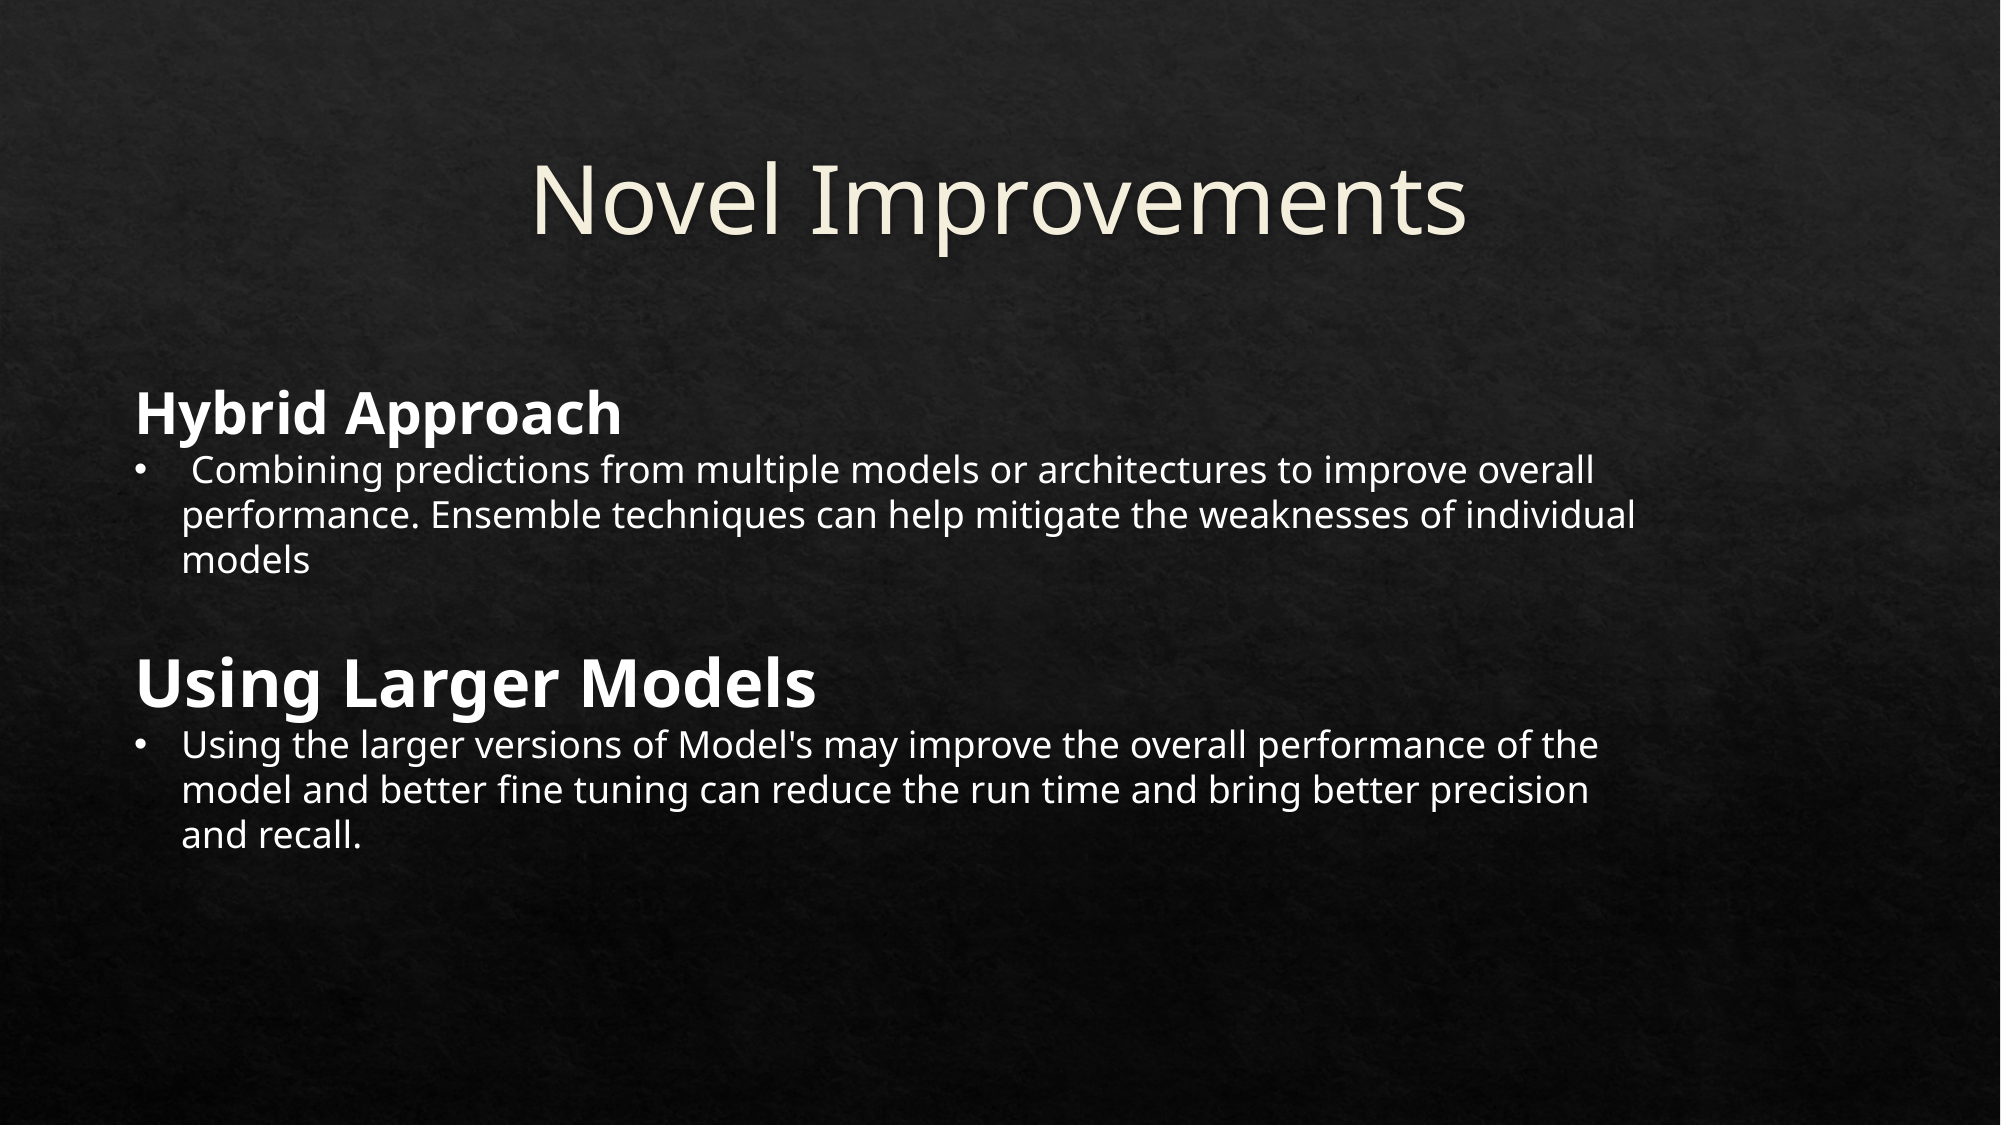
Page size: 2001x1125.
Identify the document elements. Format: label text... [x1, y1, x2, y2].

text_box Hybrid Approach Combining predictions from multiple models or architectures to improve overall performance. Ensemble techniques can help mitigate the weaknesses of individual models Using Larger Models Using the larger versions of Model's may improve the overall performance of the model and better fine tuning can reduce the run time and bring better precision and recall. [119, 368, 1661, 864]
title Novel Improvements [149, 99, 1849, 307]
